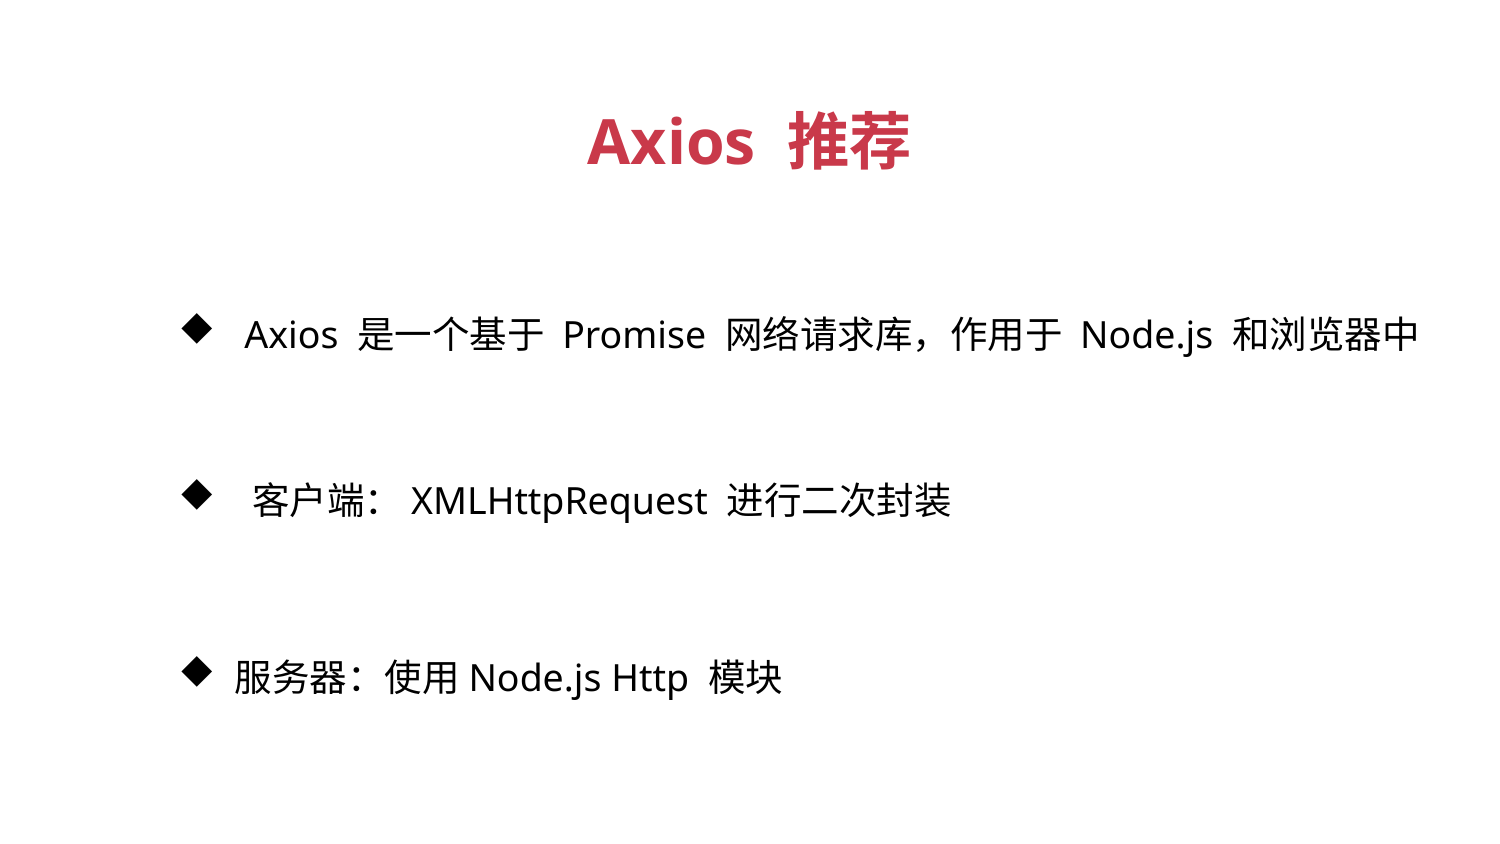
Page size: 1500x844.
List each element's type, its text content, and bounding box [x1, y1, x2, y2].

text_box Axios 推荐 [572, 94, 928, 185]
text_box Axios 是一个基于 Promise 网络请求库，作用于 Node.js 和浏览器中 [88, 304, 1439, 364]
text_box 服务器：使用Node.js Http 模块 [88, 646, 1439, 707]
text_box 客户端：XMLHttpRequest 进行二次封装 [88, 469, 1439, 530]
